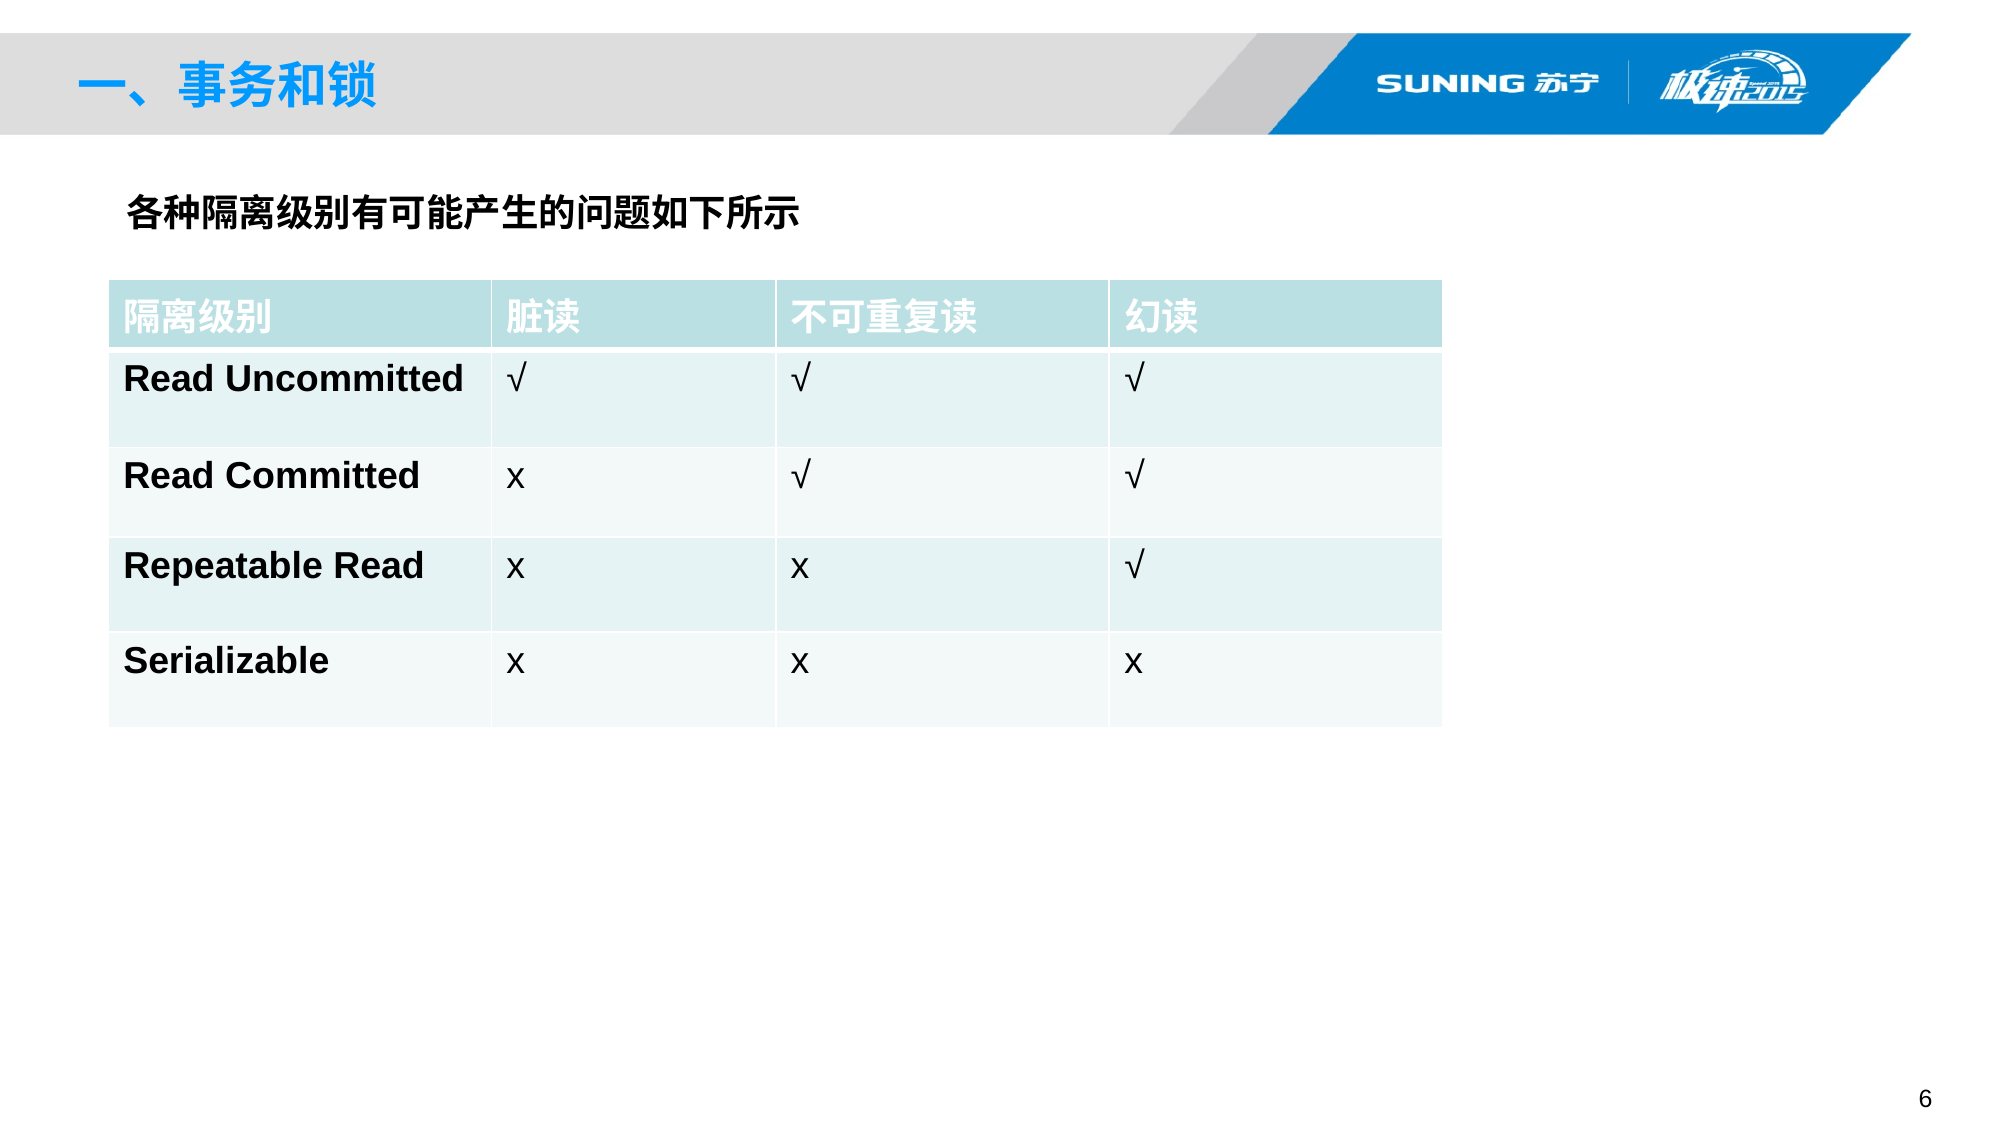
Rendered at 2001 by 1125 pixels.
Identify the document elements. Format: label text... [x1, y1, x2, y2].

table_cell х [492, 538, 775, 631]
table_header 脏读 [492, 280, 775, 347]
text_box 各种隔离级别有可能产生的问题如下所示 [111, 181, 817, 241]
table_cell √ [1110, 353, 1442, 447]
table_cell √ [1110, 538, 1442, 631]
table_cell √ [492, 353, 775, 447]
table_cell х [777, 538, 1108, 631]
table_header 幻读 [1110, 280, 1442, 347]
table_cell Read Committed [109, 448, 491, 536]
picture [0, 0, 2001, 1125]
table_cell Serializable [109, 633, 491, 727]
table_header 不可重复读 [777, 280, 1108, 347]
table_cell х [492, 633, 775, 727]
table_header 隔离级别 [109, 280, 491, 347]
table_cell х [777, 633, 1108, 727]
table_cell √ [777, 448, 1108, 536]
table_cell Repeatable Read [109, 538, 491, 631]
table_cell х [1110, 633, 1442, 727]
title 一、事务和锁 [62, 33, 1327, 134]
table_cell √ [1110, 448, 1442, 536]
table_cell Read Uncommitted [109, 353, 491, 447]
table_cell х [492, 448, 775, 536]
table_cell √ [777, 353, 1108, 447]
